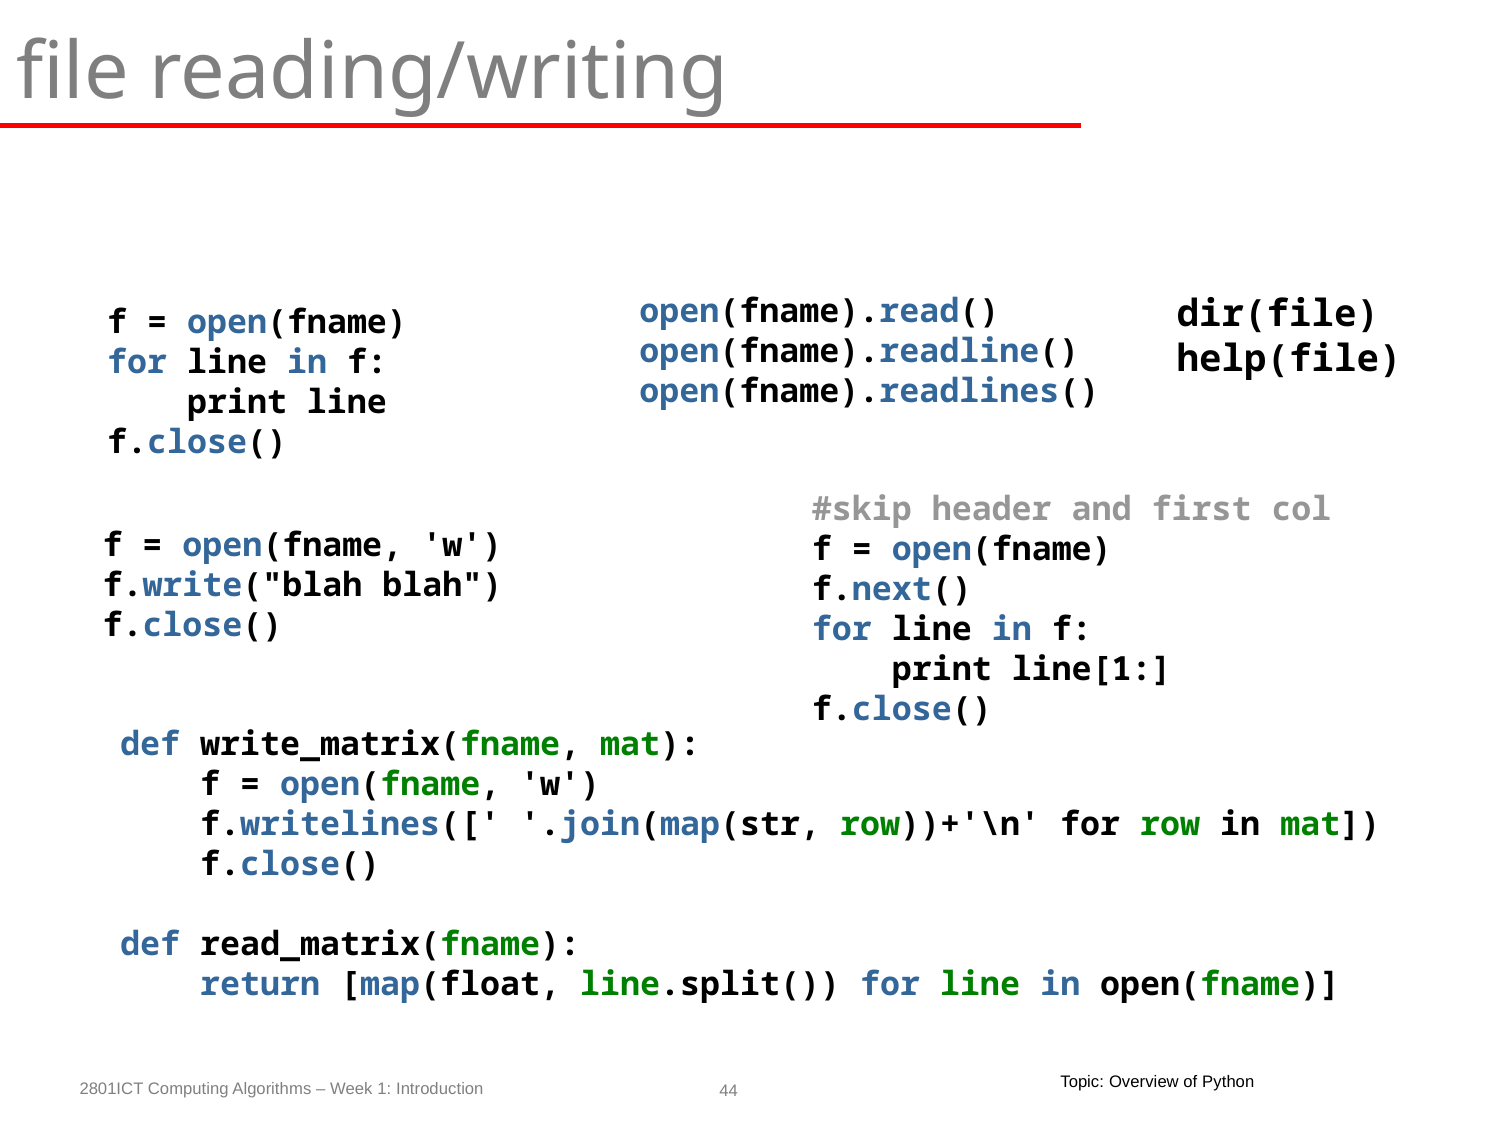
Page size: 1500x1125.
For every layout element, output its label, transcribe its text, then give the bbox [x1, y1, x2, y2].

text_box dir(file) help(file) [1161, 281, 1417, 387]
text_box file reading/writing [1, 0, 1314, 123]
text_box open(fname).read() open(fname).readline() open(fname).readlines() [624, 281, 1114, 457]
text_box def write_matrix(fname, mat): f = open(fname, 'w') f.writelines([' '.join(map(str, row))+'\n' for row in mat]) f.close() def read_matrix(fname): return [map(float, line.split()) for line in open(fname)] [105, 714, 1406, 1090]
text_box f = open(fname) for line in f: print line f.close() [92, 292, 422, 468]
text_box Topic: Overview of Python [1045, 1070, 1270, 1097]
text_box #skip header and first col f = open(fname) f.next() for line in f: print line[1:] f.close() [797, 479, 1365, 735]
text_box f = open(fname, 'w') f.write("blah blah") f.close() [87, 515, 518, 651]
